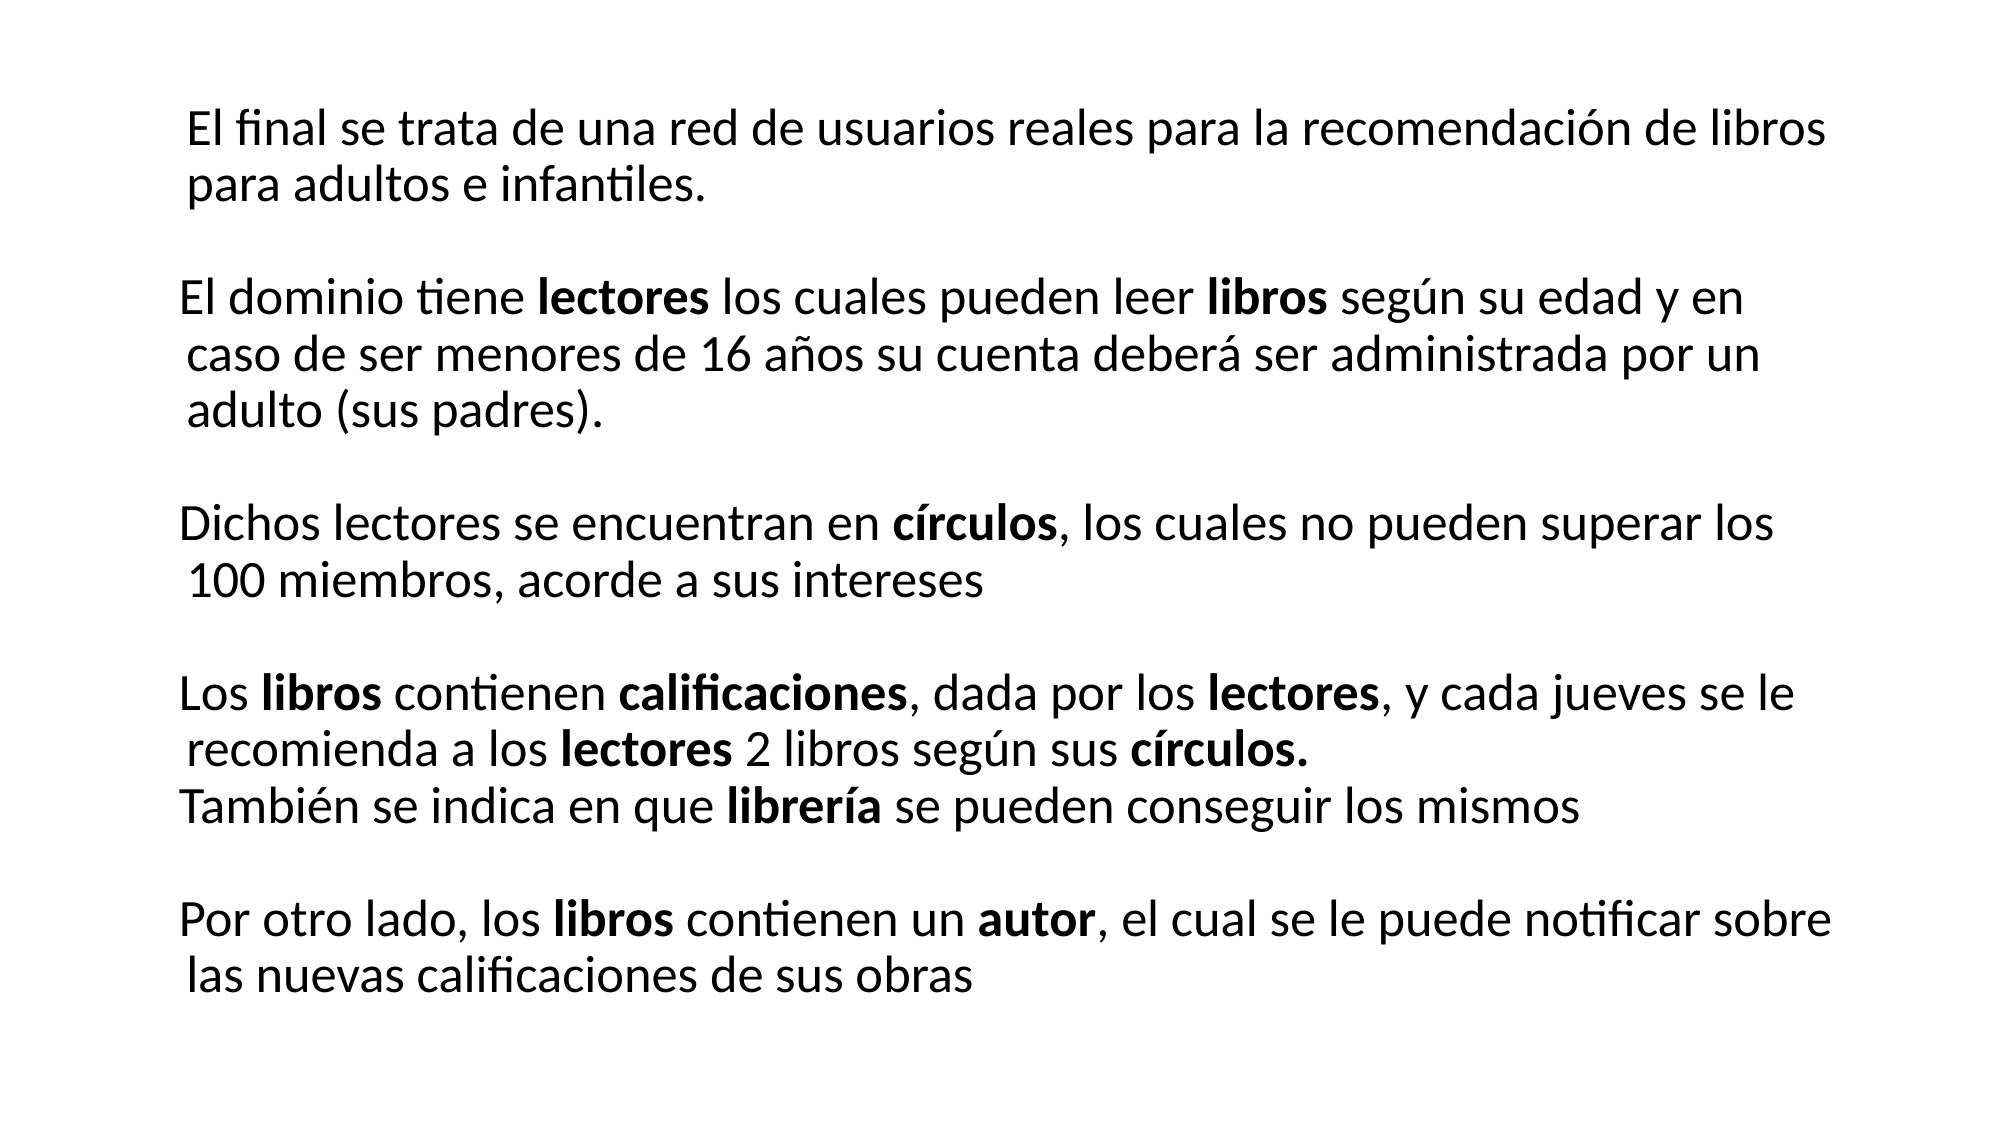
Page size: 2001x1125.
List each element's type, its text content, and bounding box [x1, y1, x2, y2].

list El final se trata de una red de usuarios reales para la recomendación de libros para adultos e infantiles. El dominio tiene lectores los cuales pueden leer libros según su edad y en caso de ser menores de 16 años su cuenta deberá ser administrada por un adulto (sus padres). Dichos lectores se encuentran en círculos, los cuales no pueden superar los 100 miembros, acorde a sus intereses Los libros contienen calificaciones, dada por los lectores, y cada jueves se le recomienda a los lectores 2 libros según sus círculos. También se indica en que librería se pueden conseguir los mismos Por otro lado, los libros contienen un autor, el cual se le puede notificar sobre las nuevas calificaciones de sus obras [137, 92, 1863, 1014]
